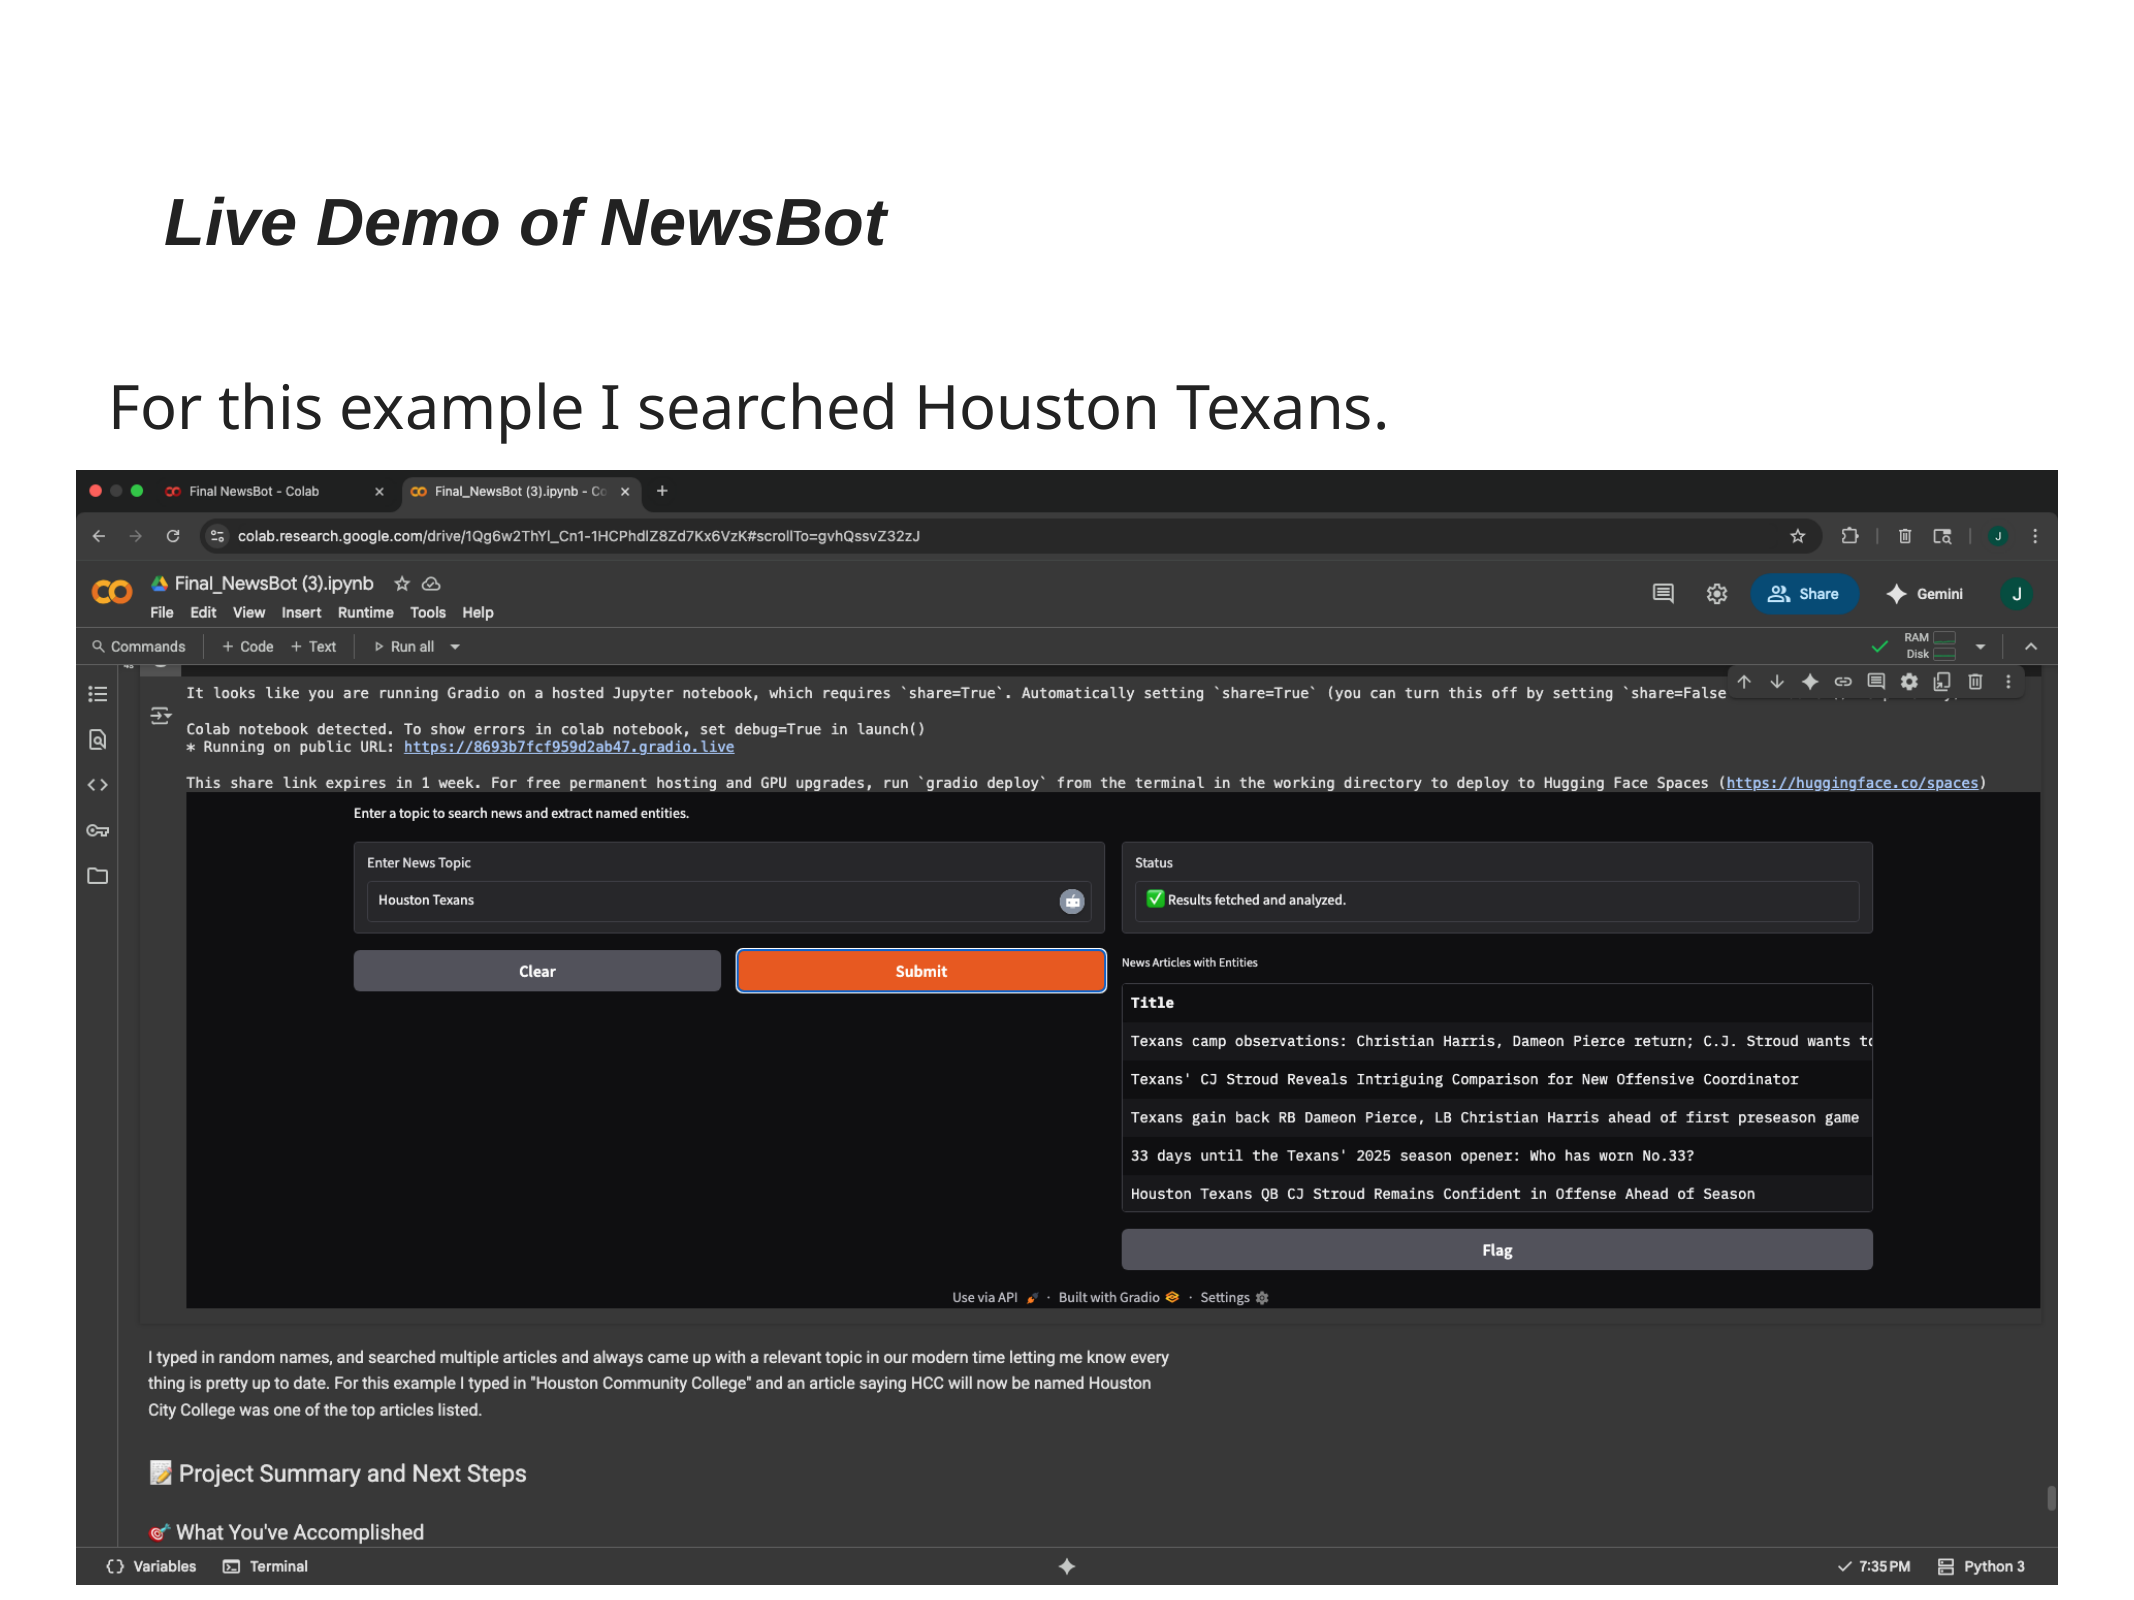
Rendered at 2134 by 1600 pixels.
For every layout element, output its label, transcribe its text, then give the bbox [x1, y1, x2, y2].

list For this example I searched Houston Texans. [100, 322, 1923, 470]
picture [76, 470, 2058, 1585]
title Live Demo of NewsBot [155, 41, 1978, 397]
